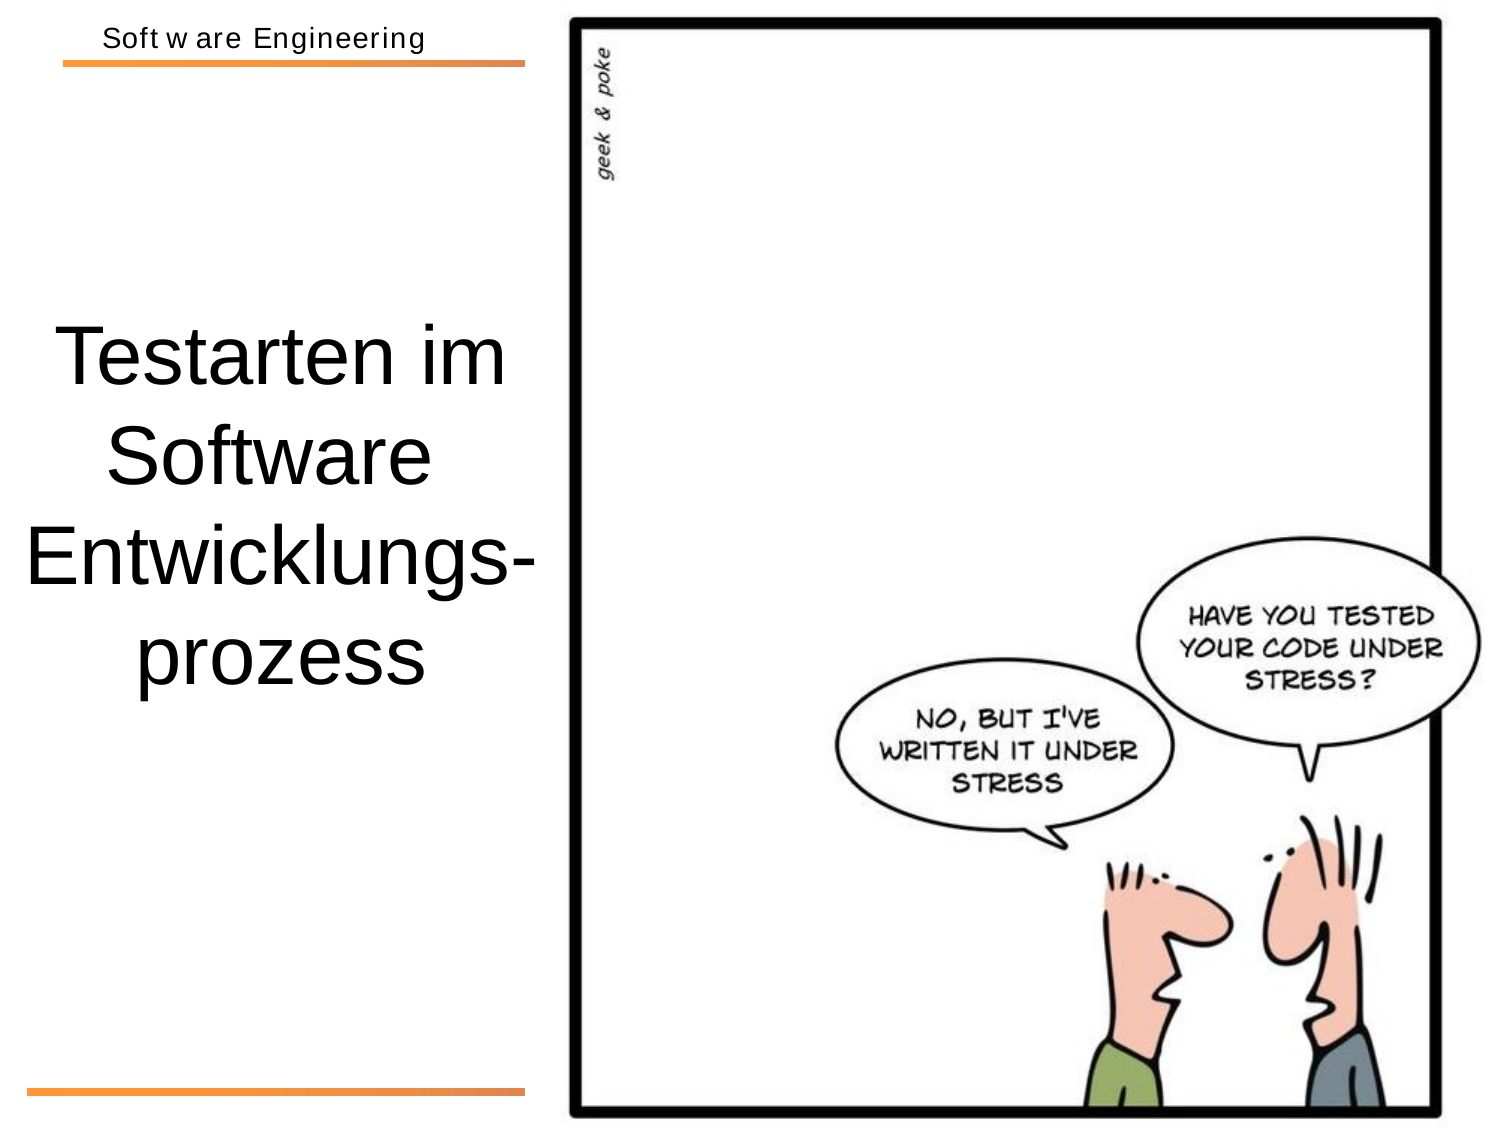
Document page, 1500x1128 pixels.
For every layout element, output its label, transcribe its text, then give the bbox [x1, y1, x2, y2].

picture [27, 4, 1488, 1128]
text_box Testarten im Software Entwicklungs-prozess [0, 300, 519, 811]
picture [62, 60, 99, 67]
text_box Soft w are Engineering [99, 19, 519, 95]
